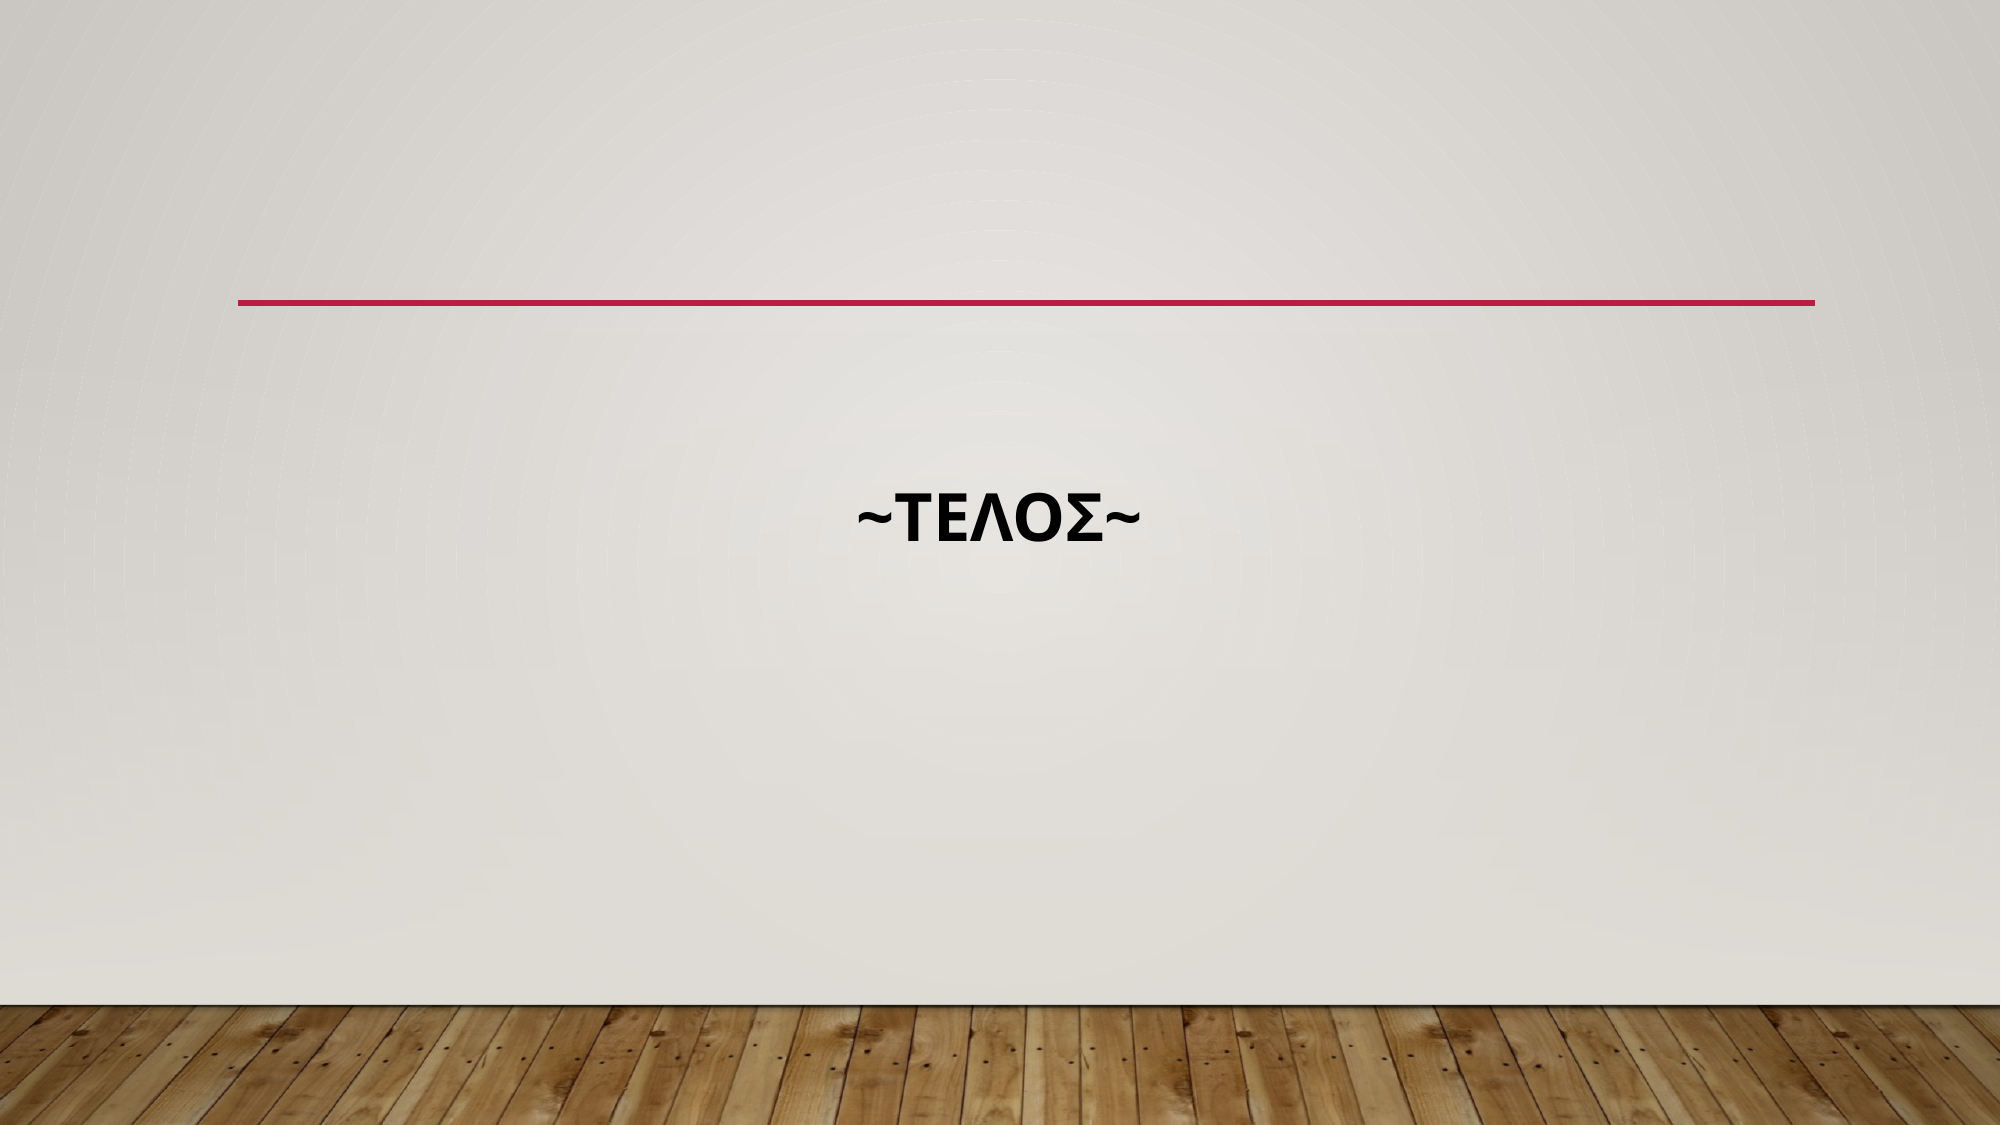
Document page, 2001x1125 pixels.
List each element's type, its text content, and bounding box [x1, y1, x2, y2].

picture [0, 1005, 2000, 1125]
title ~ΤΕΛΟΣ~ [212, 476, 1788, 649]
